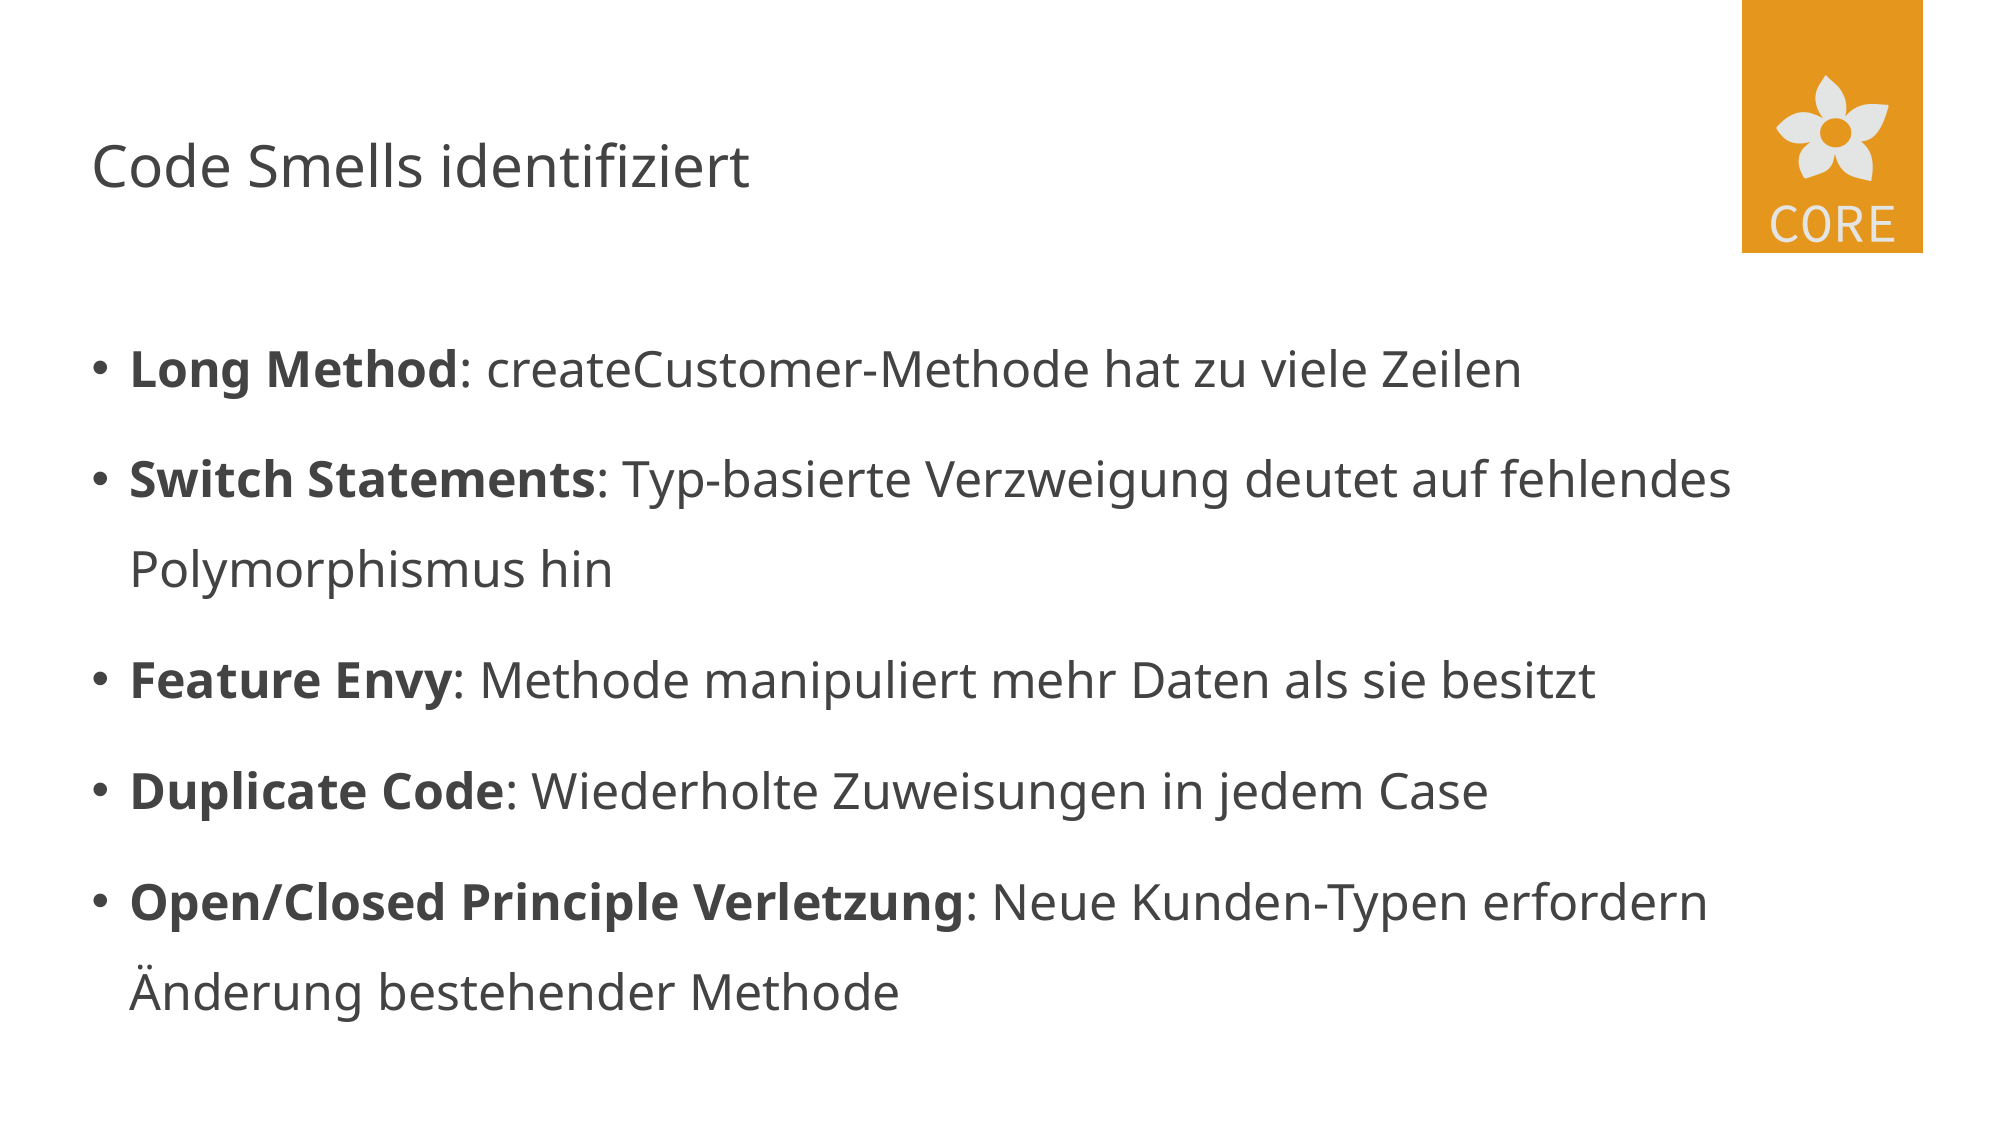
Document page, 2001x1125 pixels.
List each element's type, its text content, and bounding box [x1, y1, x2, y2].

title Code Smells identifiziert [76, 59, 1732, 278]
picture [1742, 0, 1923, 253]
list Long Method: createCustomer-Methode hat zu viele Zeilen Switch Statements: Typ-basierte Verzweigung deutet auf fehlendes Polymorphismus hin Feature Envy: Methode manipuliert mehr Daten als sie besitzt Duplicate Code: Wiederholte Zuweisungen in jedem Case Open/Closed Principle Verletzung: Neue Kunden-Typen erfordern Änderung bestehender Methode [76, 299, 1919, 1066]
